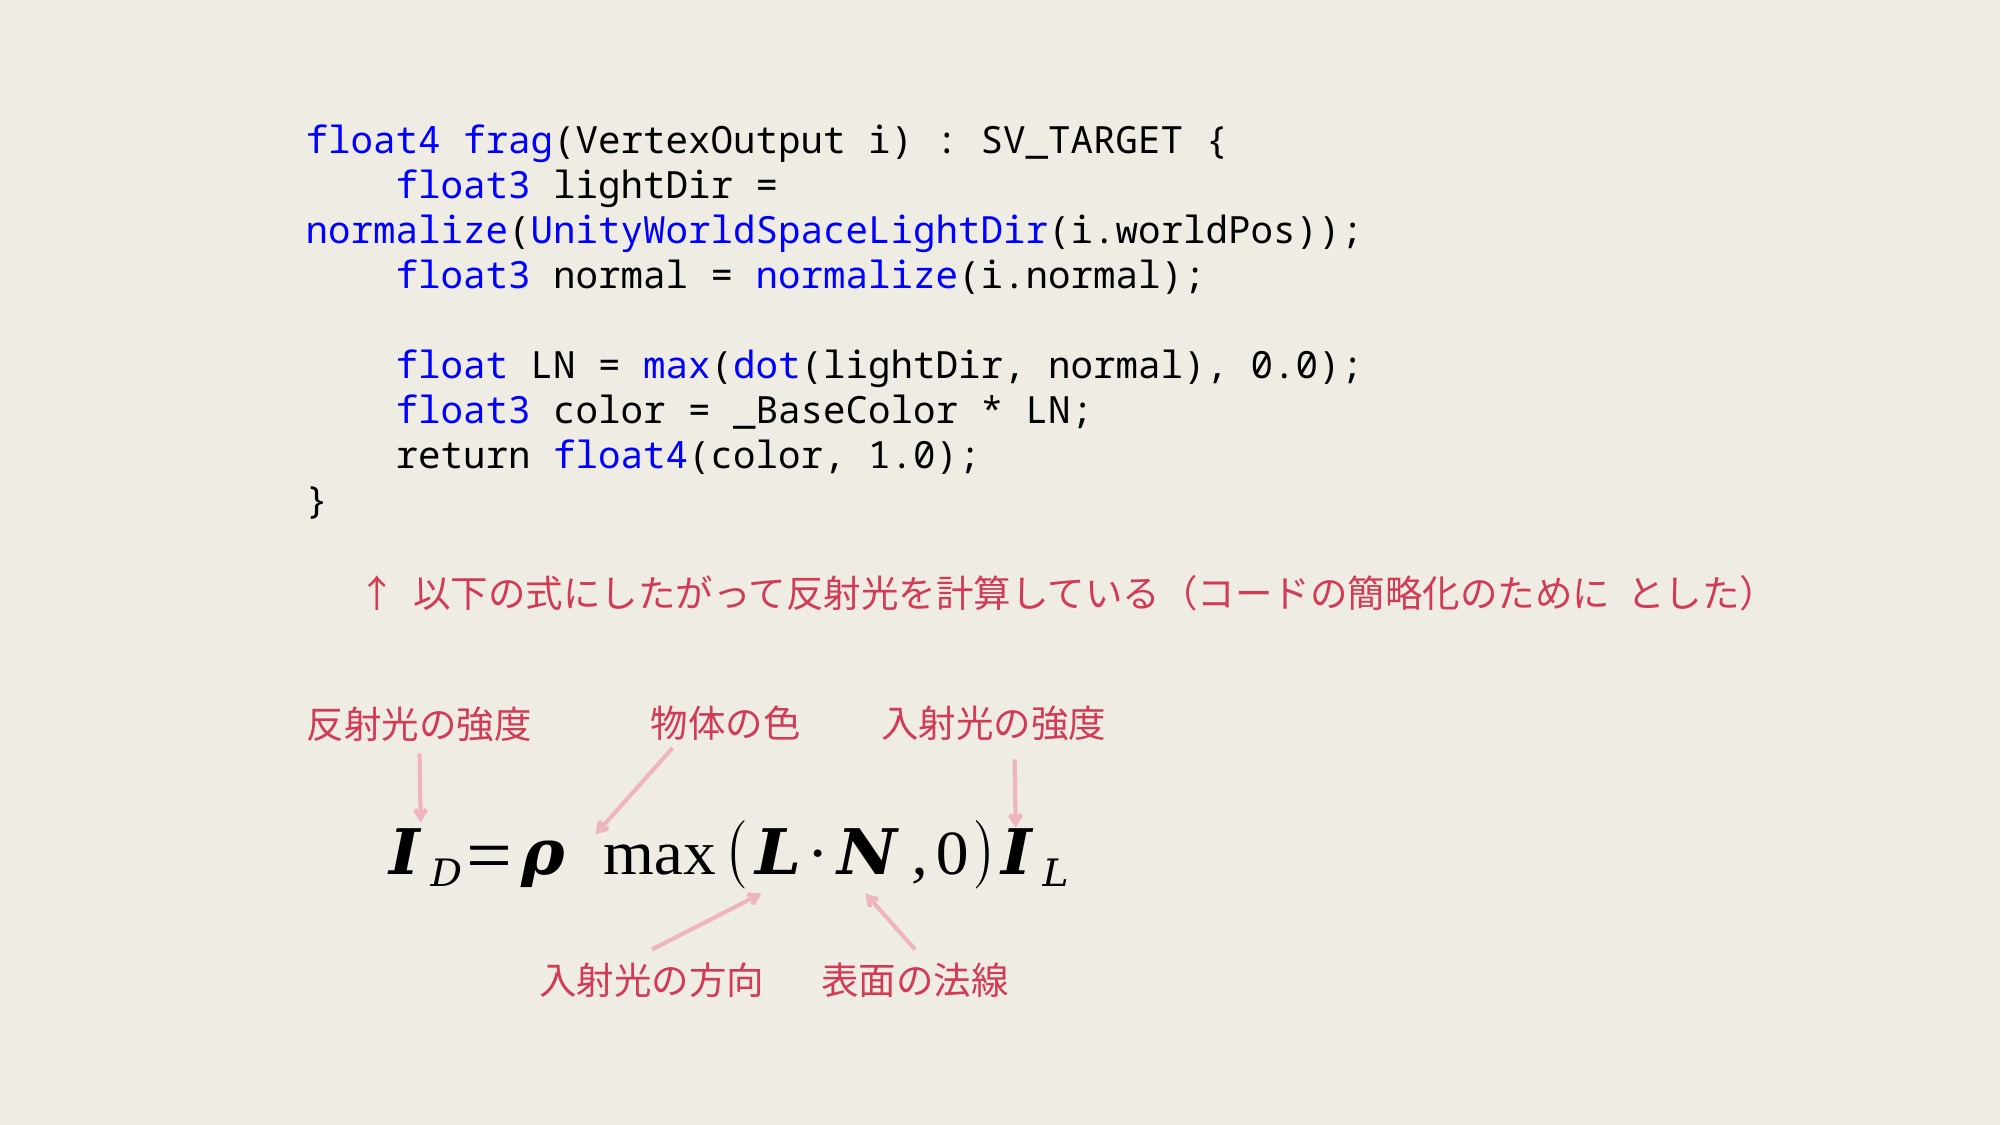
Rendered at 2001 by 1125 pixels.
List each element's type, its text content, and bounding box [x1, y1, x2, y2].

text_box 物体の色 [635, 692, 816, 753]
text_box float4 frag(VertexOutput i) : SV_TARGET { float3 lightDir = normalize(UnityWorldSpaceLightDir(i.worldPos)); float3 normal = normalize(i.normal); float LN = max(dot(lightDir, normal), 0.0); float3 color = _BaseColor * LN; return float4(color, 1.0); } [290, 108, 1797, 529]
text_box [595, 747, 673, 835]
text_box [865, 893, 916, 950]
text_box 入射光の強度 [866, 692, 1122, 753]
text_box 反射光の強度 [292, 693, 547, 754]
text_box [652, 893, 762, 950]
text_box 表面の法線 [806, 949, 1024, 1010]
text_box 入射光の方向 [524, 949, 780, 1010]
